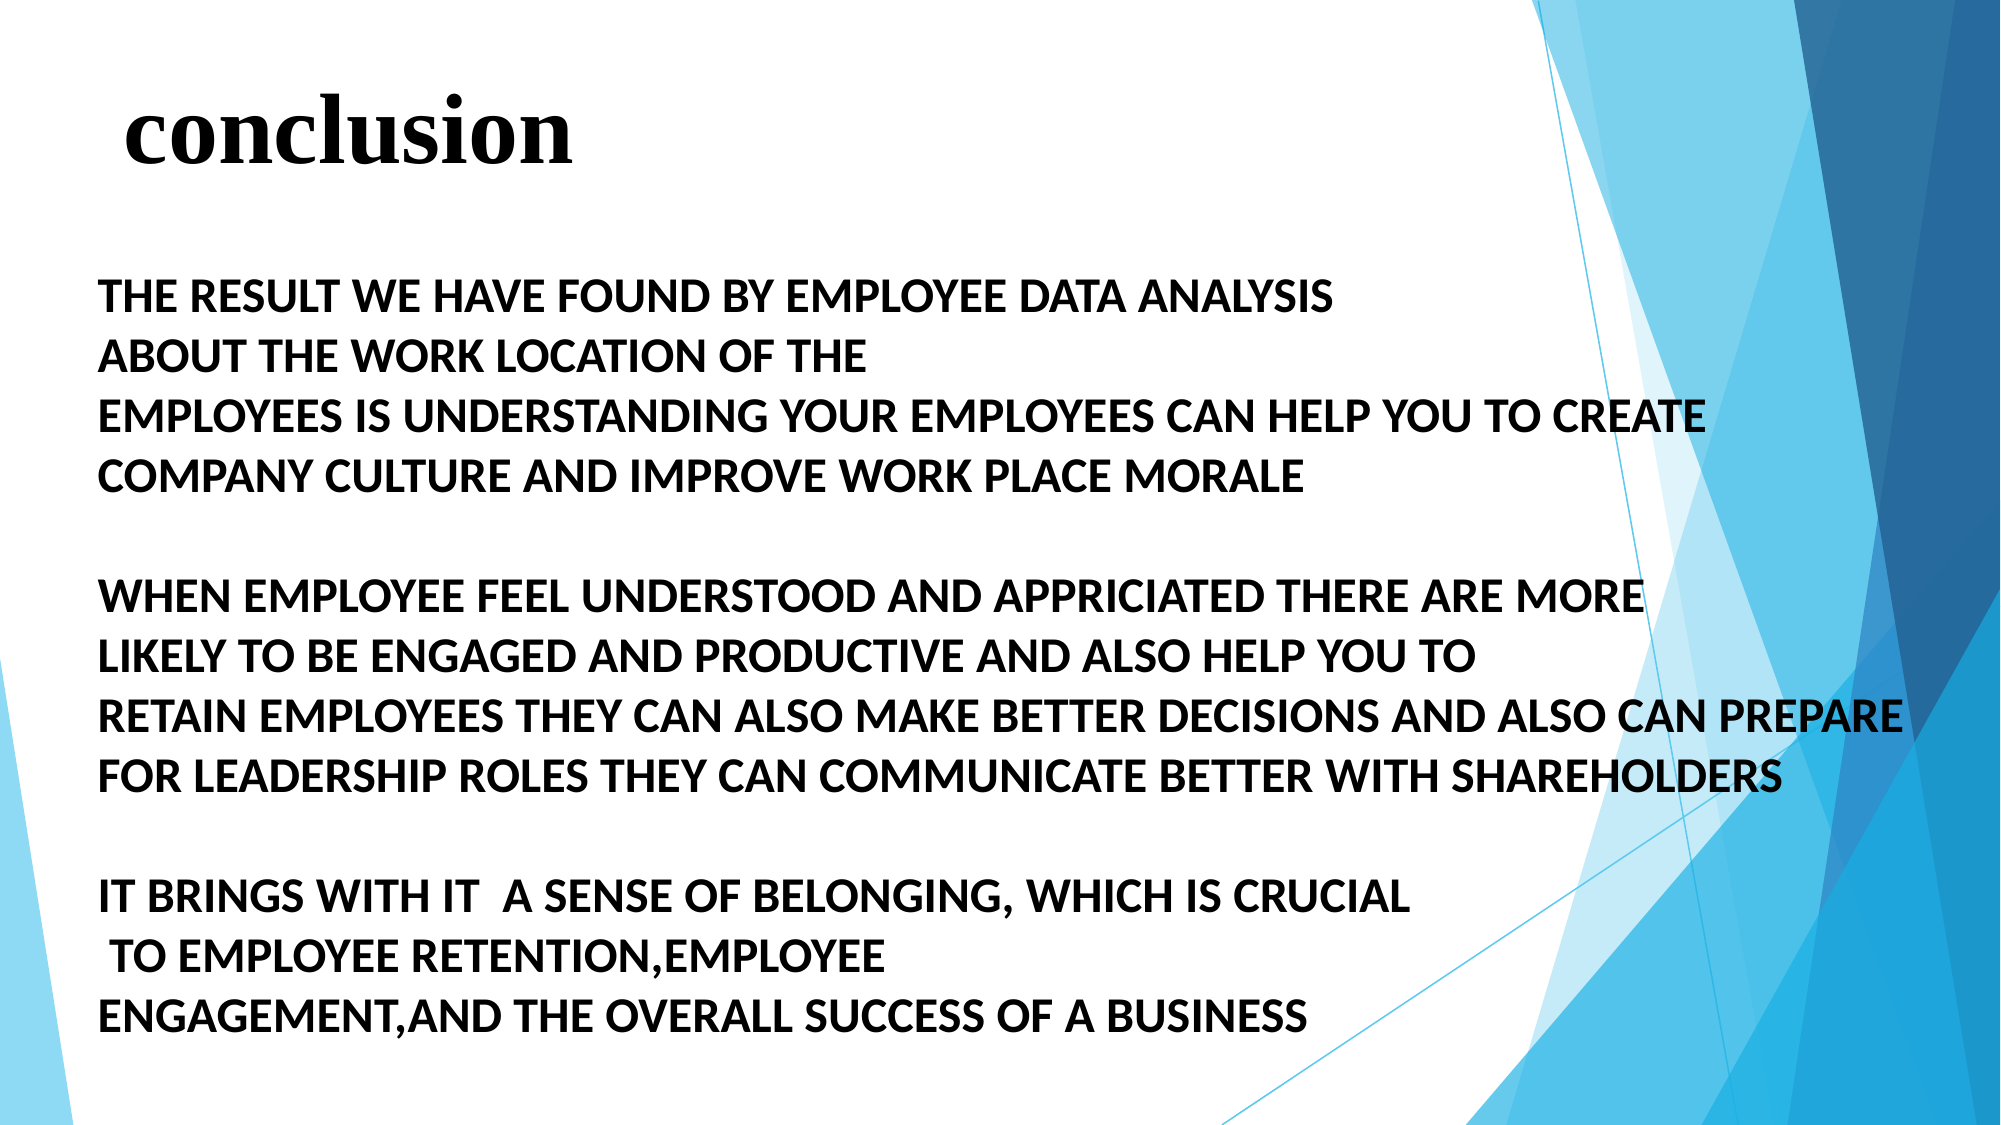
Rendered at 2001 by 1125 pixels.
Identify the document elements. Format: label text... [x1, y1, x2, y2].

text_box THE RESULT WE HAVE FOUND BY EMPLOYEE DATA ANALYSIS ABOUT THE WORK LOCATION OF THE EMPLOYEES IS UNDERSTANDING YOUR EMPLOYEES CAN HELP YOU TO CREATE COMPANY CULTURE AND IMPROVE WORK PLACE MORALE WHEN EMPLOYEE FEEL UNDERSTOOD AND APPRICIATED THERE ARE MORE LIKELY TO BE ENGAGED AND PRODUCTIVE AND ALSO HELP YOU TO RETAIN EMPLOYEES THEY CAN ALSO MAKE BETTER DECISIONS AND ALSO CAN PREPARE FOR LEADERSHIP ROLES THEY CAN COMMUNICATE BETTER WITH SHAREHOLDERS IT BRINGS WITH IT A SENSE OF BELONGING, WHICH IS CRUCIAL TO EMPLOYEE RETENTION,EMPLOYEE ENGAGEMENT,AND THE OVERALL SUCCESS OF A BUSINESS [83, 255, 1921, 1111]
title conclusion [123, 63, 1877, 188]
